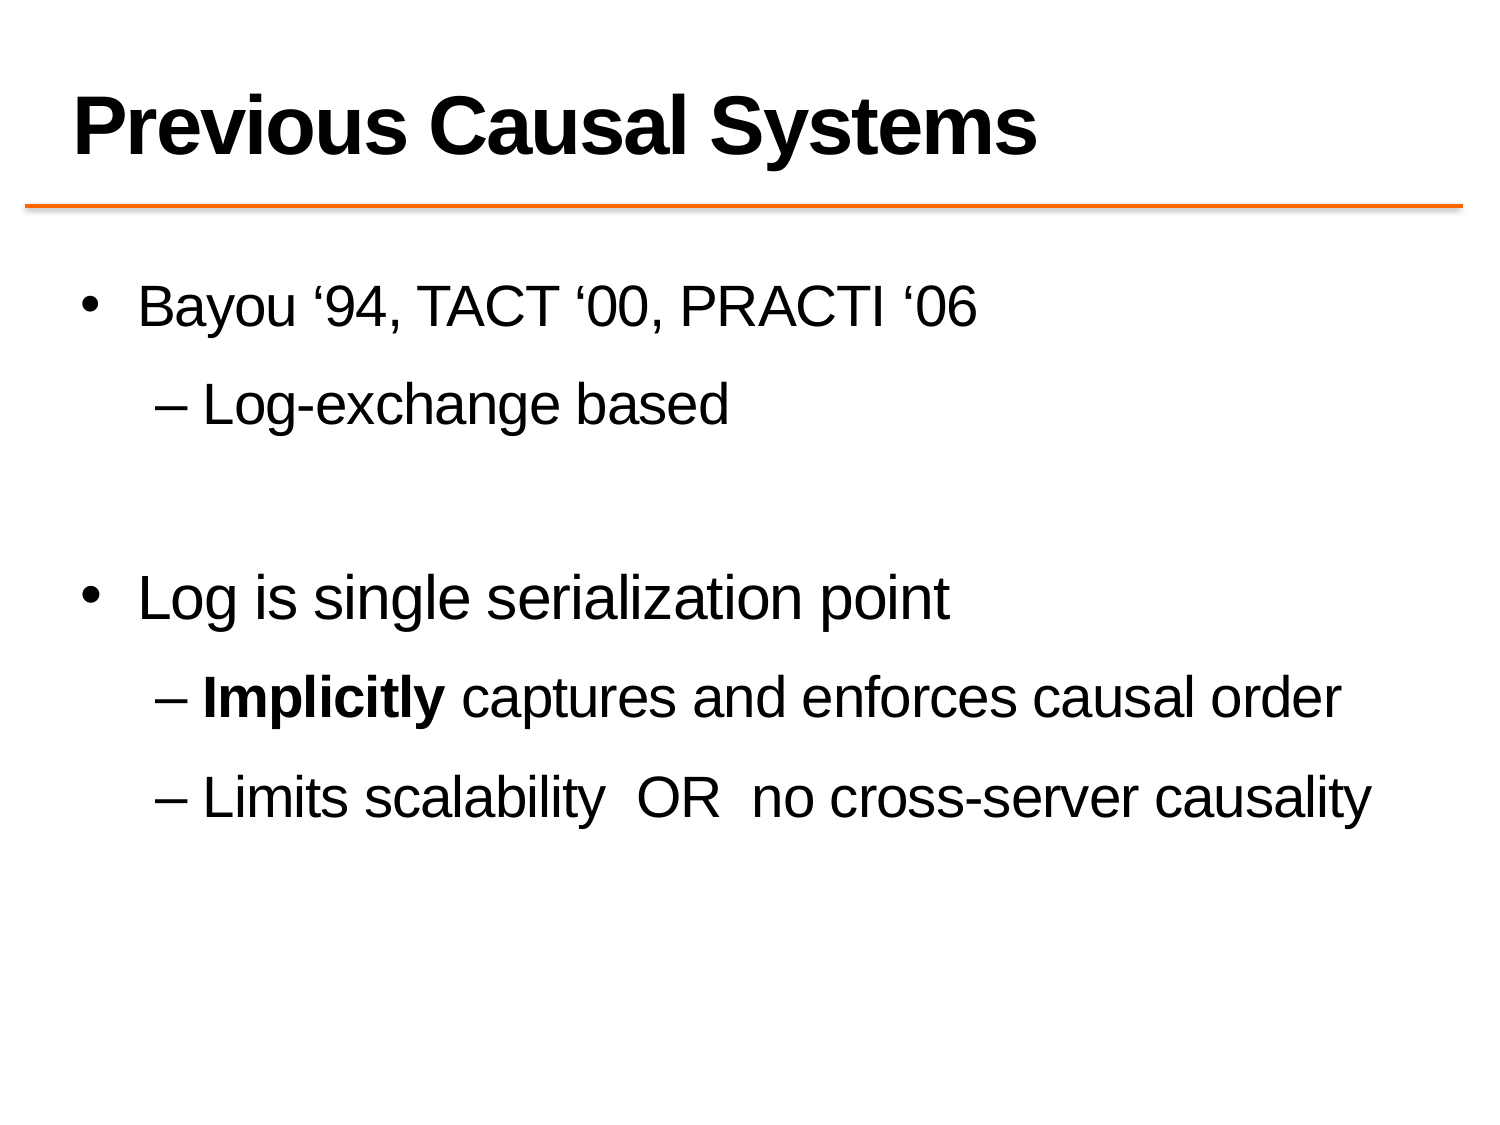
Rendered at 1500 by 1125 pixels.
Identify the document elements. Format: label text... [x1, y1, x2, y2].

title Previous Causal Systems [57, 2, 1463, 178]
list Bayou ‘94, TACT ‘00, PRACTI ‘06 Log-exchange based Log is single serialization point Implicitly captures and enforces causal order Limits scalability OR no cross-server causality [74, 262, 1500, 1006]
